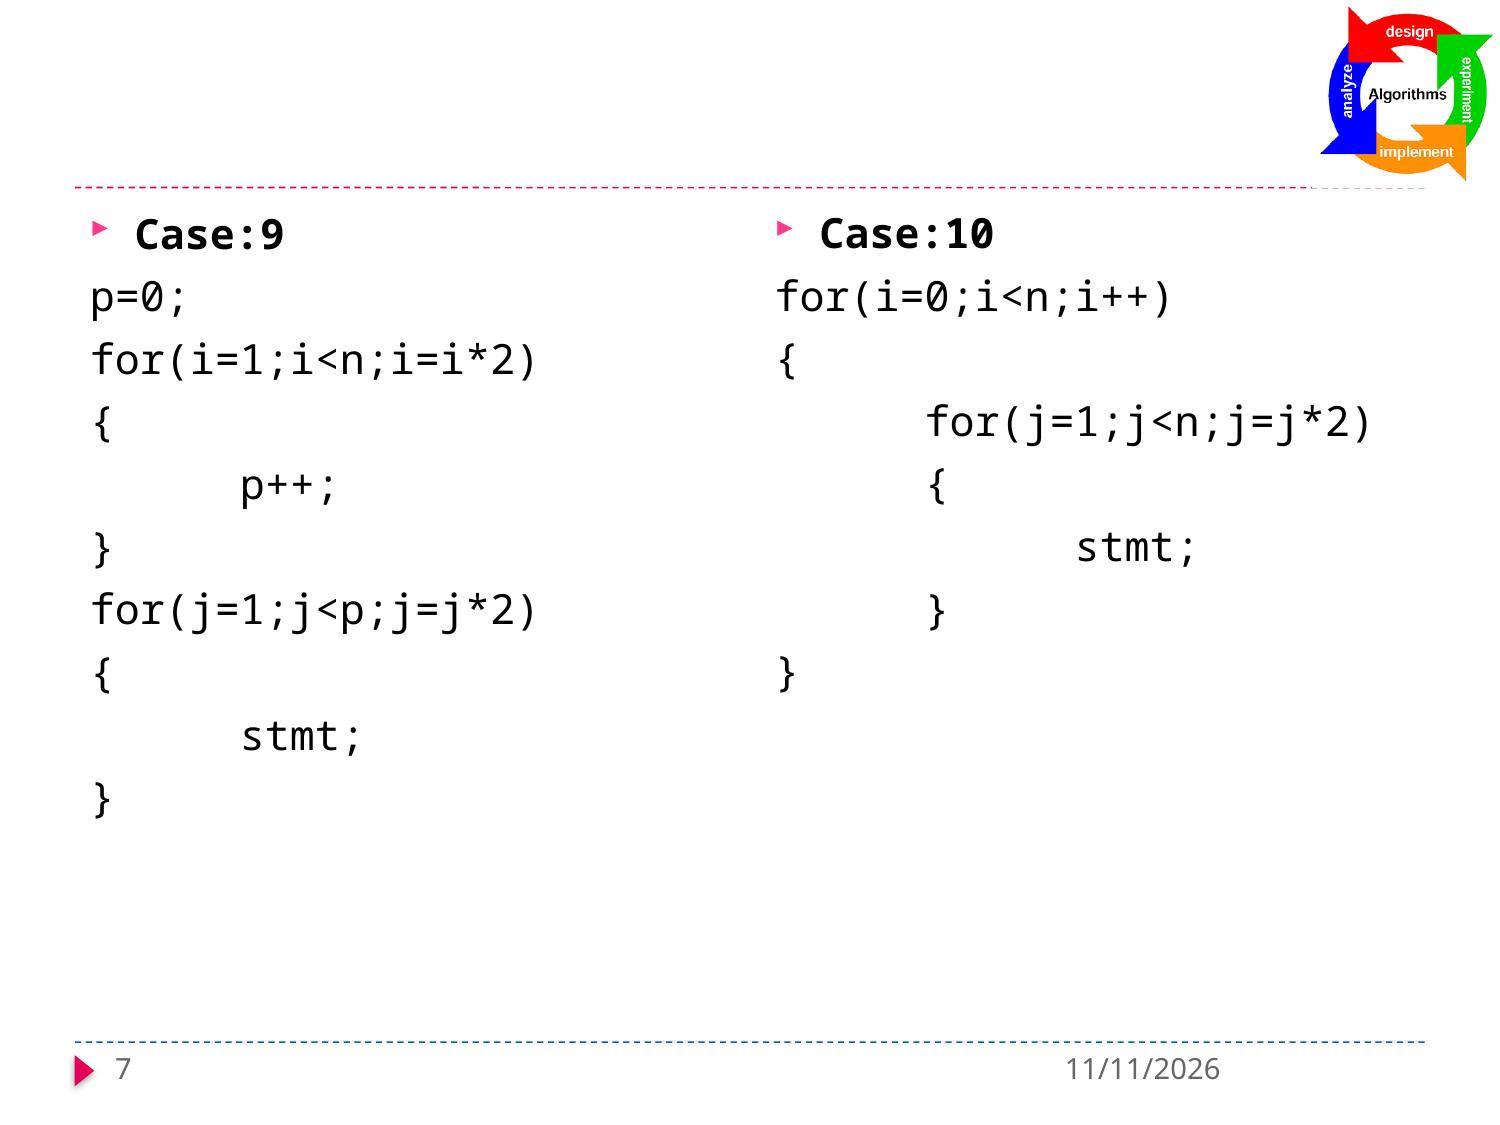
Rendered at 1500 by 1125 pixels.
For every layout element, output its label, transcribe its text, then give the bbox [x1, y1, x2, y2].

list Case:10 for(i=0;i<n;i++) { for(j=1;j<n;j=j*2) { stmt; } } [759, 199, 1423, 1010]
list Case:9 p=0; for(i=1;i<n;i=i*2) { p++; } for(j=1;j<p;j=j*2) { stmt; } [75, 200, 738, 1010]
slide_number 7 [100, 1042, 426, 1103]
picture [1312, 0, 1500, 188]
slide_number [1050, 1042, 1426, 1103]
